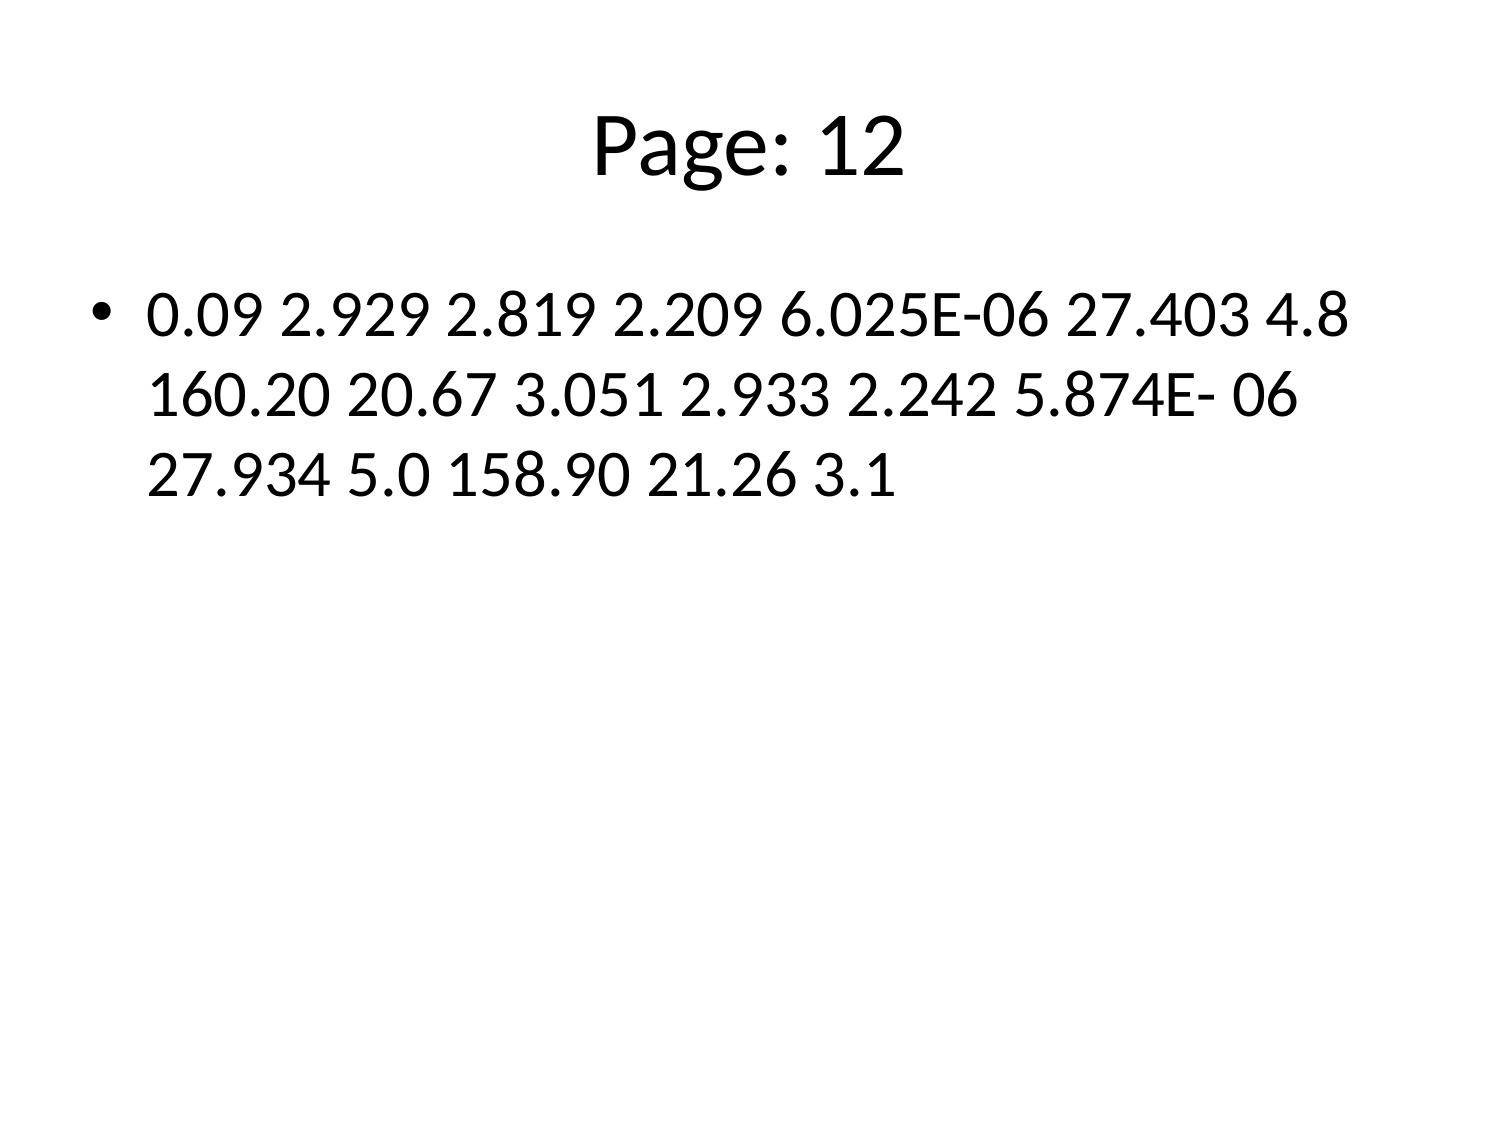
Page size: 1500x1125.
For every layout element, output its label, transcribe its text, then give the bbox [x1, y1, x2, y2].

title Page: 12 [75, 45, 1425, 233]
list 0.09 2.929 2.819 2.209 6.025E-06 27.403 4.8 160.20 20.67 3.051 2.933 2.242 5.874E- 06 27.934 5.0 158.90 21.26 3.1 [75, 262, 1425, 1005]
